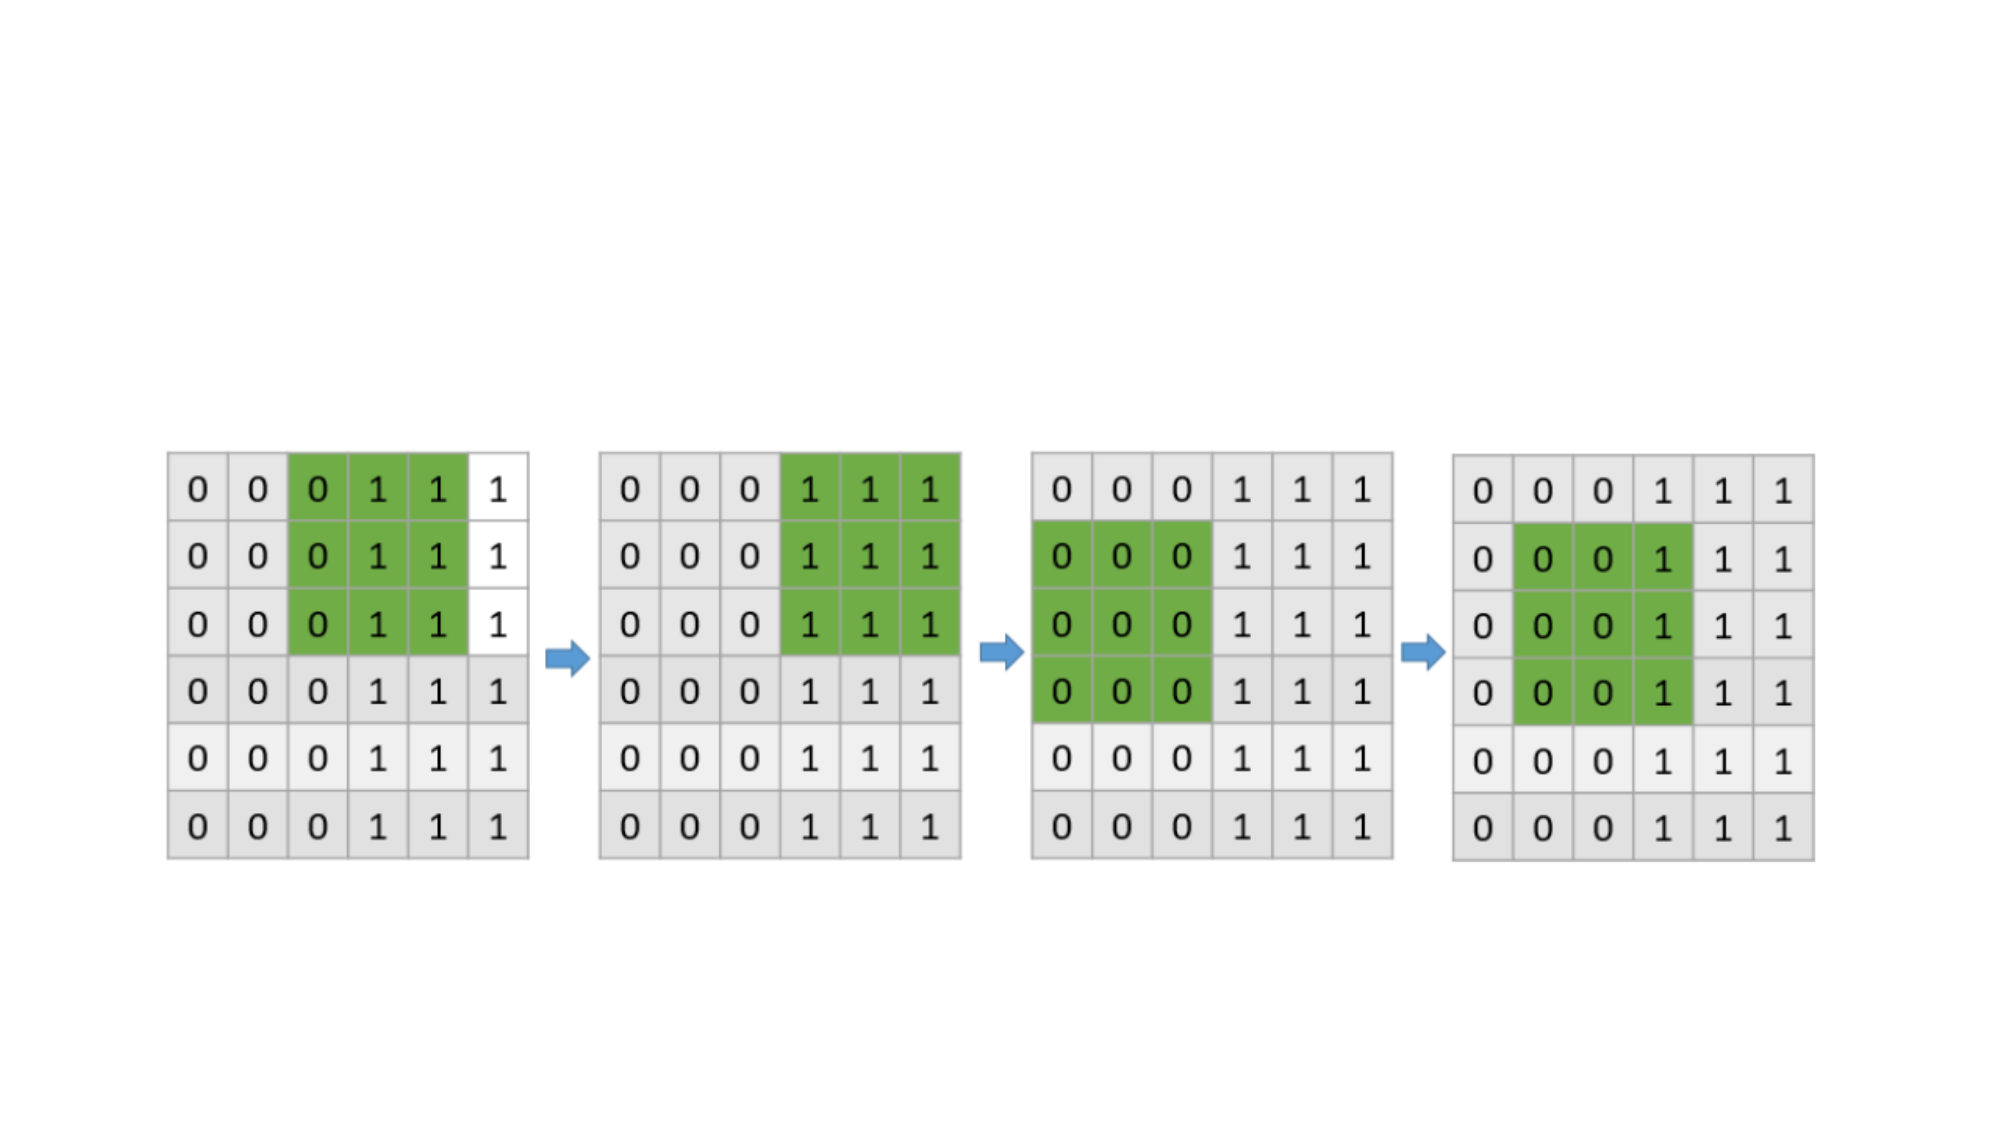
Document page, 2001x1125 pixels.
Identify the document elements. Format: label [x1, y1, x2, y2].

list [161, 432, 1839, 881]
